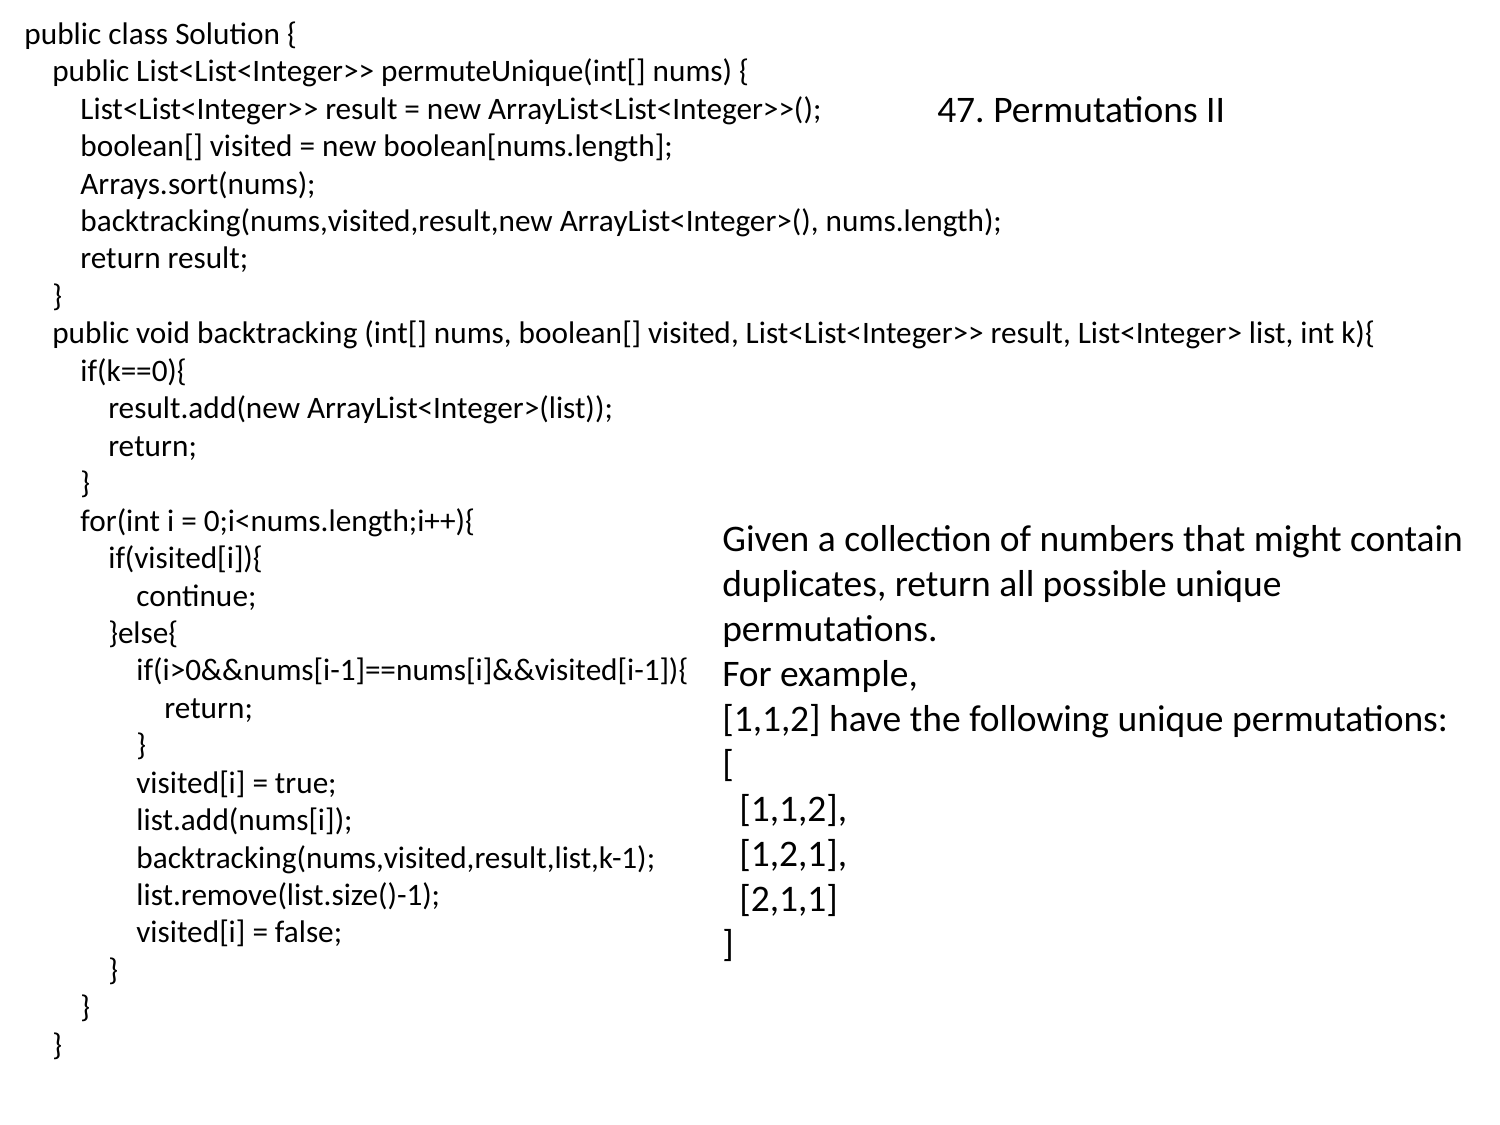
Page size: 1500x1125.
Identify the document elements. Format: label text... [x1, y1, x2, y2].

text_box 47. Permutations II [922, 78, 1241, 138]
text_box Given a collection of numbers that might contain duplicates, return all possible unique permutations. For example, [1,1,2] have the following unique permutations: [ [1,1,2], [1,2,1], [2,1,1] ] [707, 506, 1500, 972]
text_box public class Solution { public List<List<Integer>> permuteUnique(int[] nums) { List<List<Integer>> result = new ArrayList<List<Integer>>(); boolean[] visited = new boolean[nums.length]; Arrays.sort(nums); backtracking(nums,visited,result,new ArrayList<Integer>(), nums.length); return result; } public void backtracking (int[] nums, boolean[] visited, List<List<Integer>> result, List<Integer> list, int k){ if(k==0){ result.add(new ArrayList<Integer>(list)); return; } for(int i = 0;i<nums.length;i++){ if(visited[i]){ continue; }else{ if(i>0&&nums[i-1]==nums[i]&&visited[i-1]){ return; } visited[i] = true; list.add(nums[i]); backtracking(nums,visited,result,list,k-1); list.remove(list.size()-1); visited[i] = false; } } } [9, 5, 1393, 1069]
